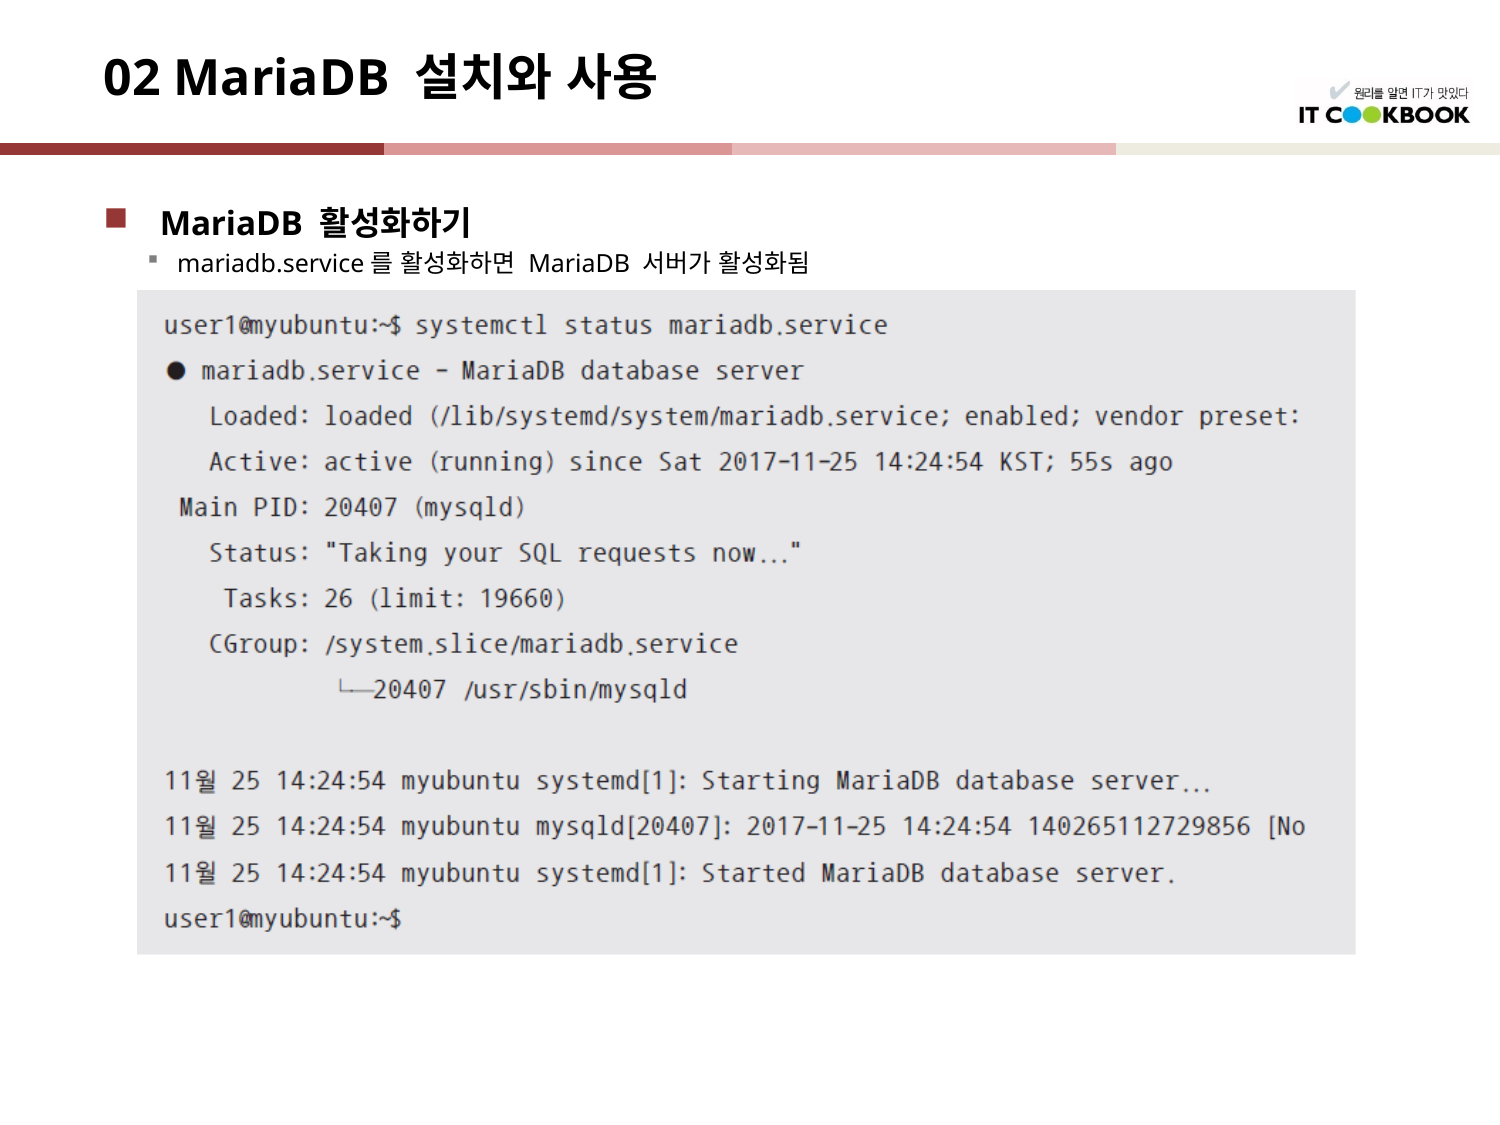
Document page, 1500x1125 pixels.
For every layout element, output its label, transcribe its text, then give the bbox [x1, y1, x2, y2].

list MariaDB 활성화하기 mariadb.service를 활성화하면 MariaDB 서버가 활성화됨 [88, 174, 1436, 1042]
picture [136, 290, 1364, 959]
title 02 MariaDB 설치와 사용 [88, 30, 1330, 121]
picture [1295, 78, 1473, 125]
